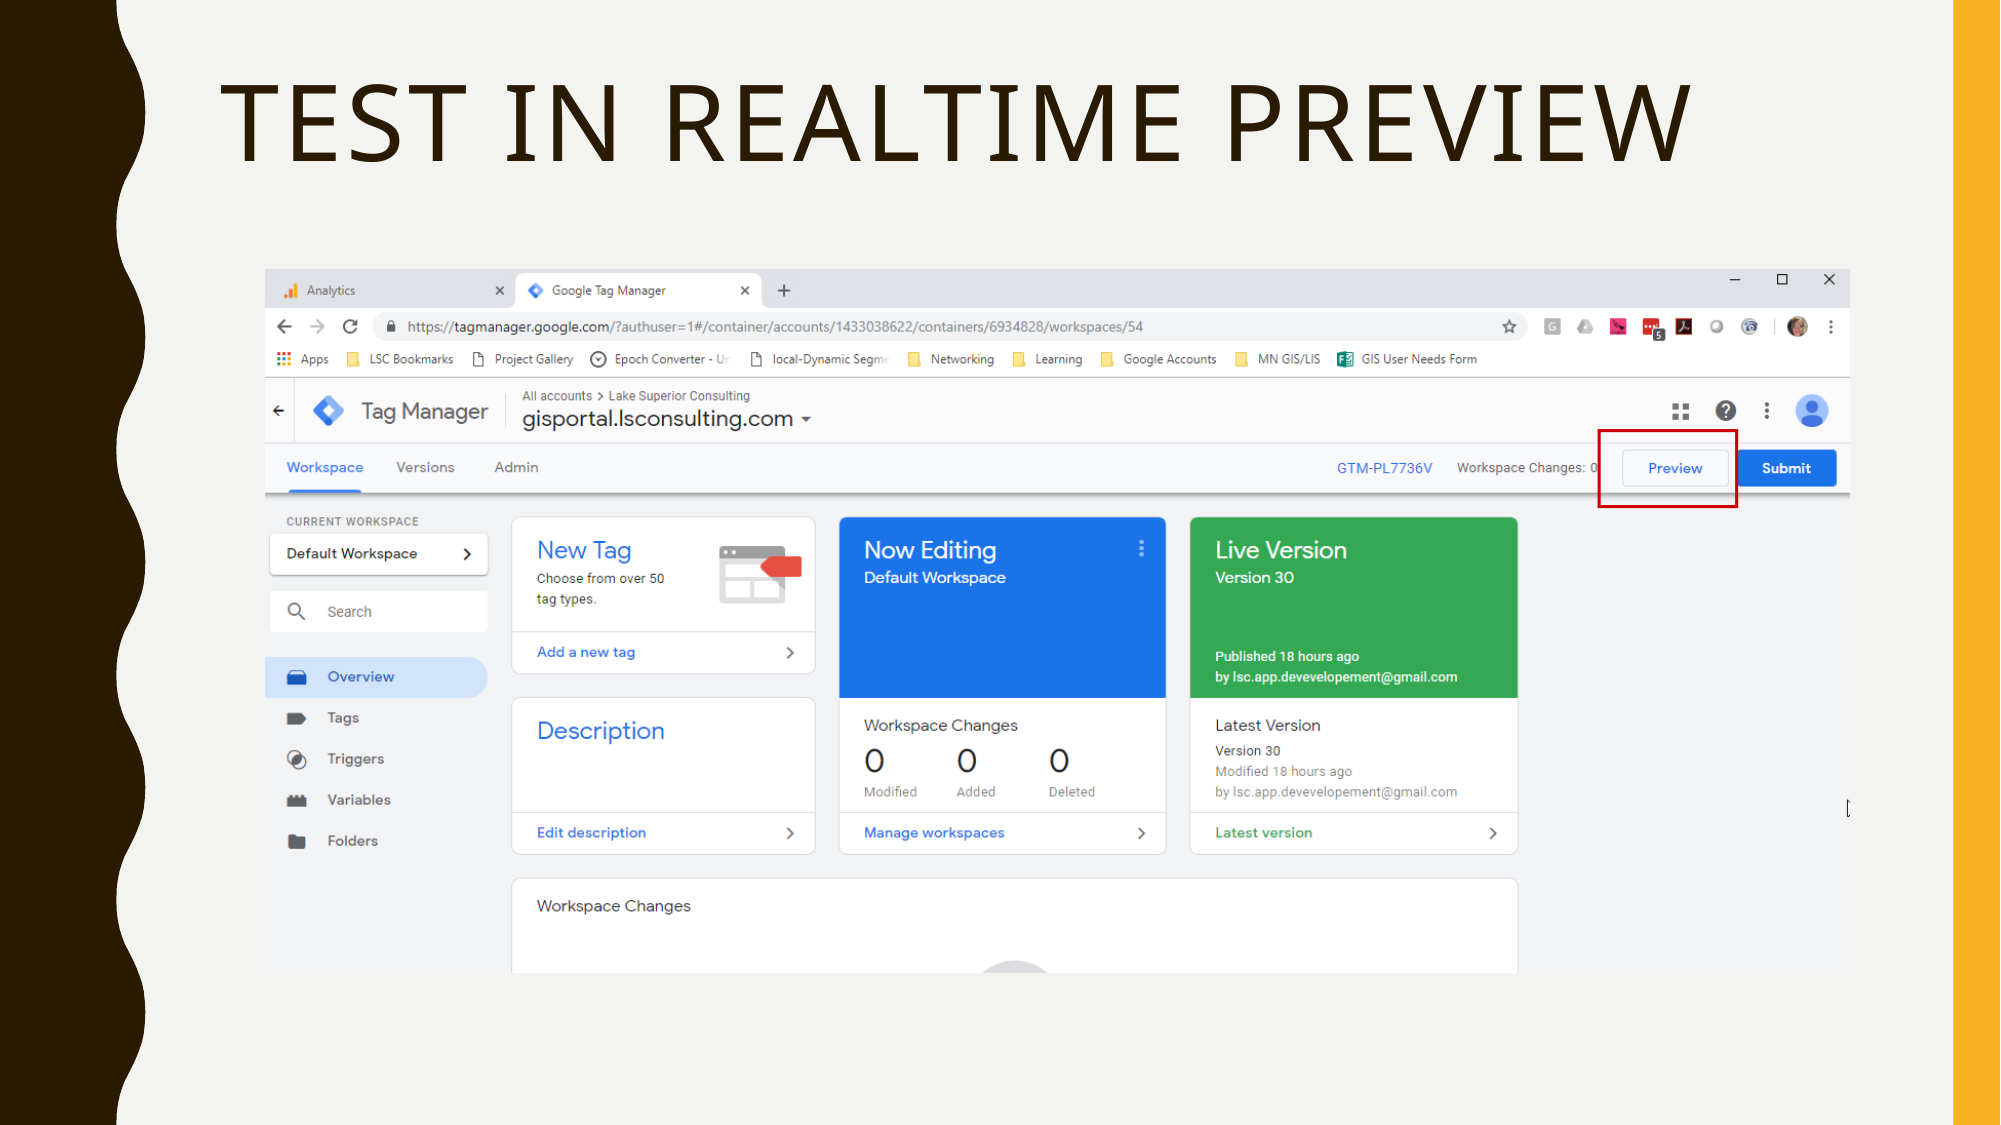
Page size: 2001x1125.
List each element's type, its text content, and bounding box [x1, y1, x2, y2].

title Test in Realtime Preview [205, 62, 1875, 308]
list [265, 269, 1850, 973]
